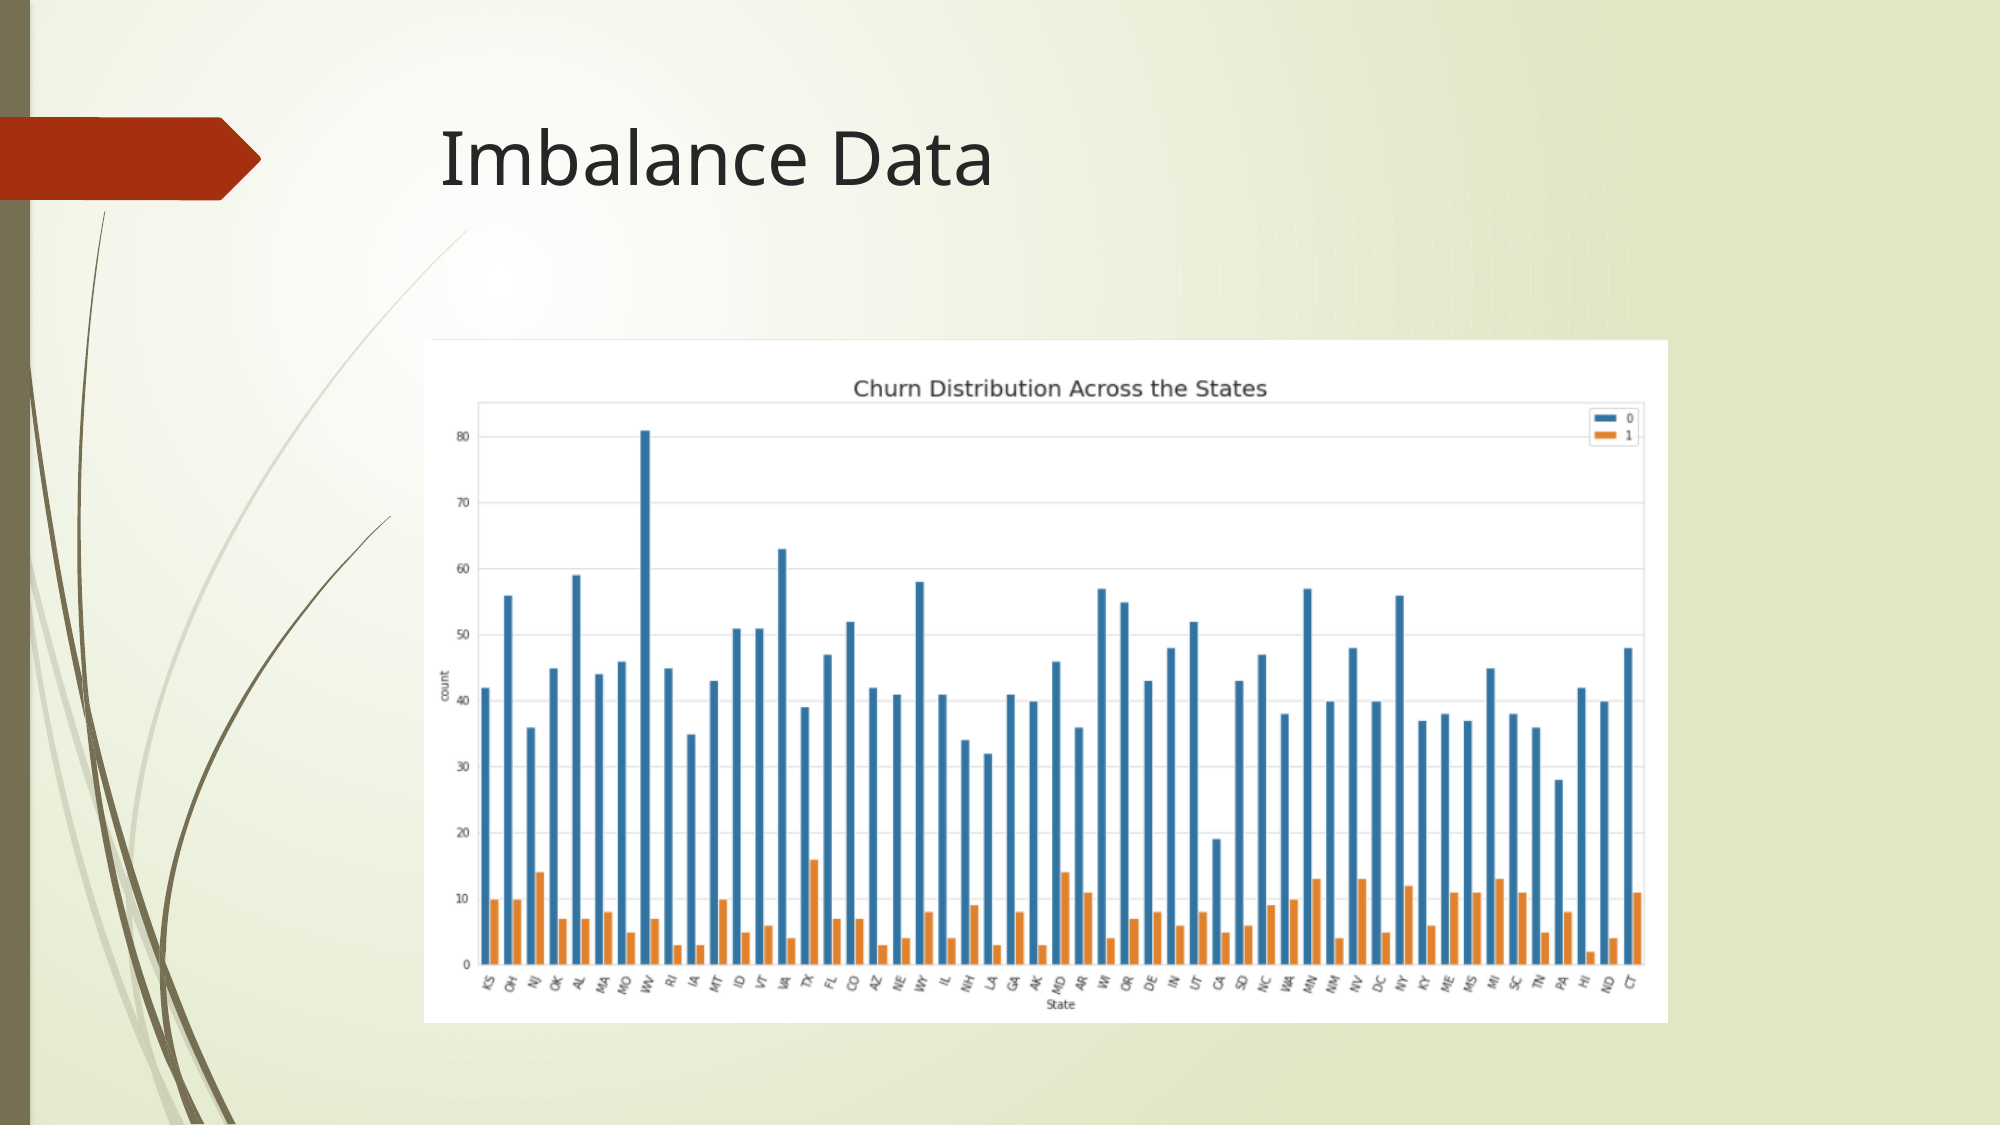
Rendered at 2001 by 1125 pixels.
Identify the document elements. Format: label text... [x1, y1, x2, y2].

title Imbalance Data [425, 102, 1888, 313]
picture [424, 339, 1668, 1023]
